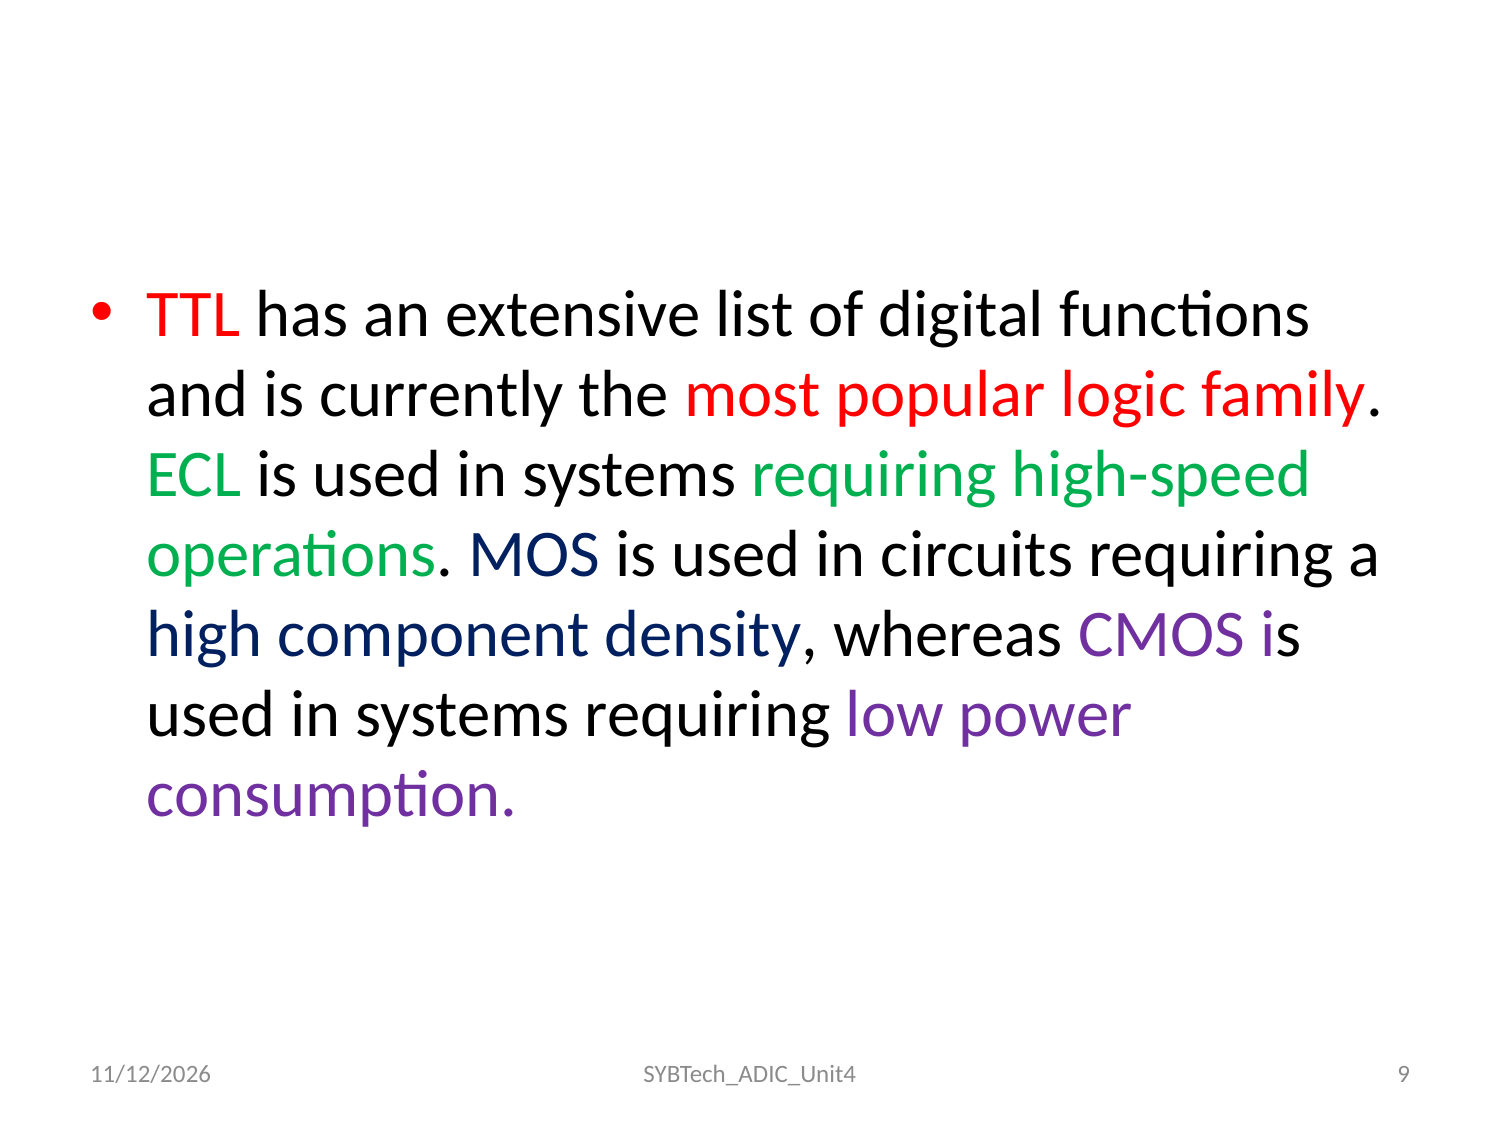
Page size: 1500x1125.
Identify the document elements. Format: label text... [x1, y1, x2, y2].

footer SYBTech_ADIC_Unit4 [512, 1042, 988, 1103]
slide_number 9 [1074, 1042, 1425, 1103]
list TTL has an extensive list of digital functions and is currently the most popular logic family. ECL is used in systems requiring high-speed operations. MOS is used in circuits requiring a high component density, whereas CMOS is used in systems requiring low power consumption. [75, 262, 1425, 1005]
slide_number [75, 1042, 425, 1103]
